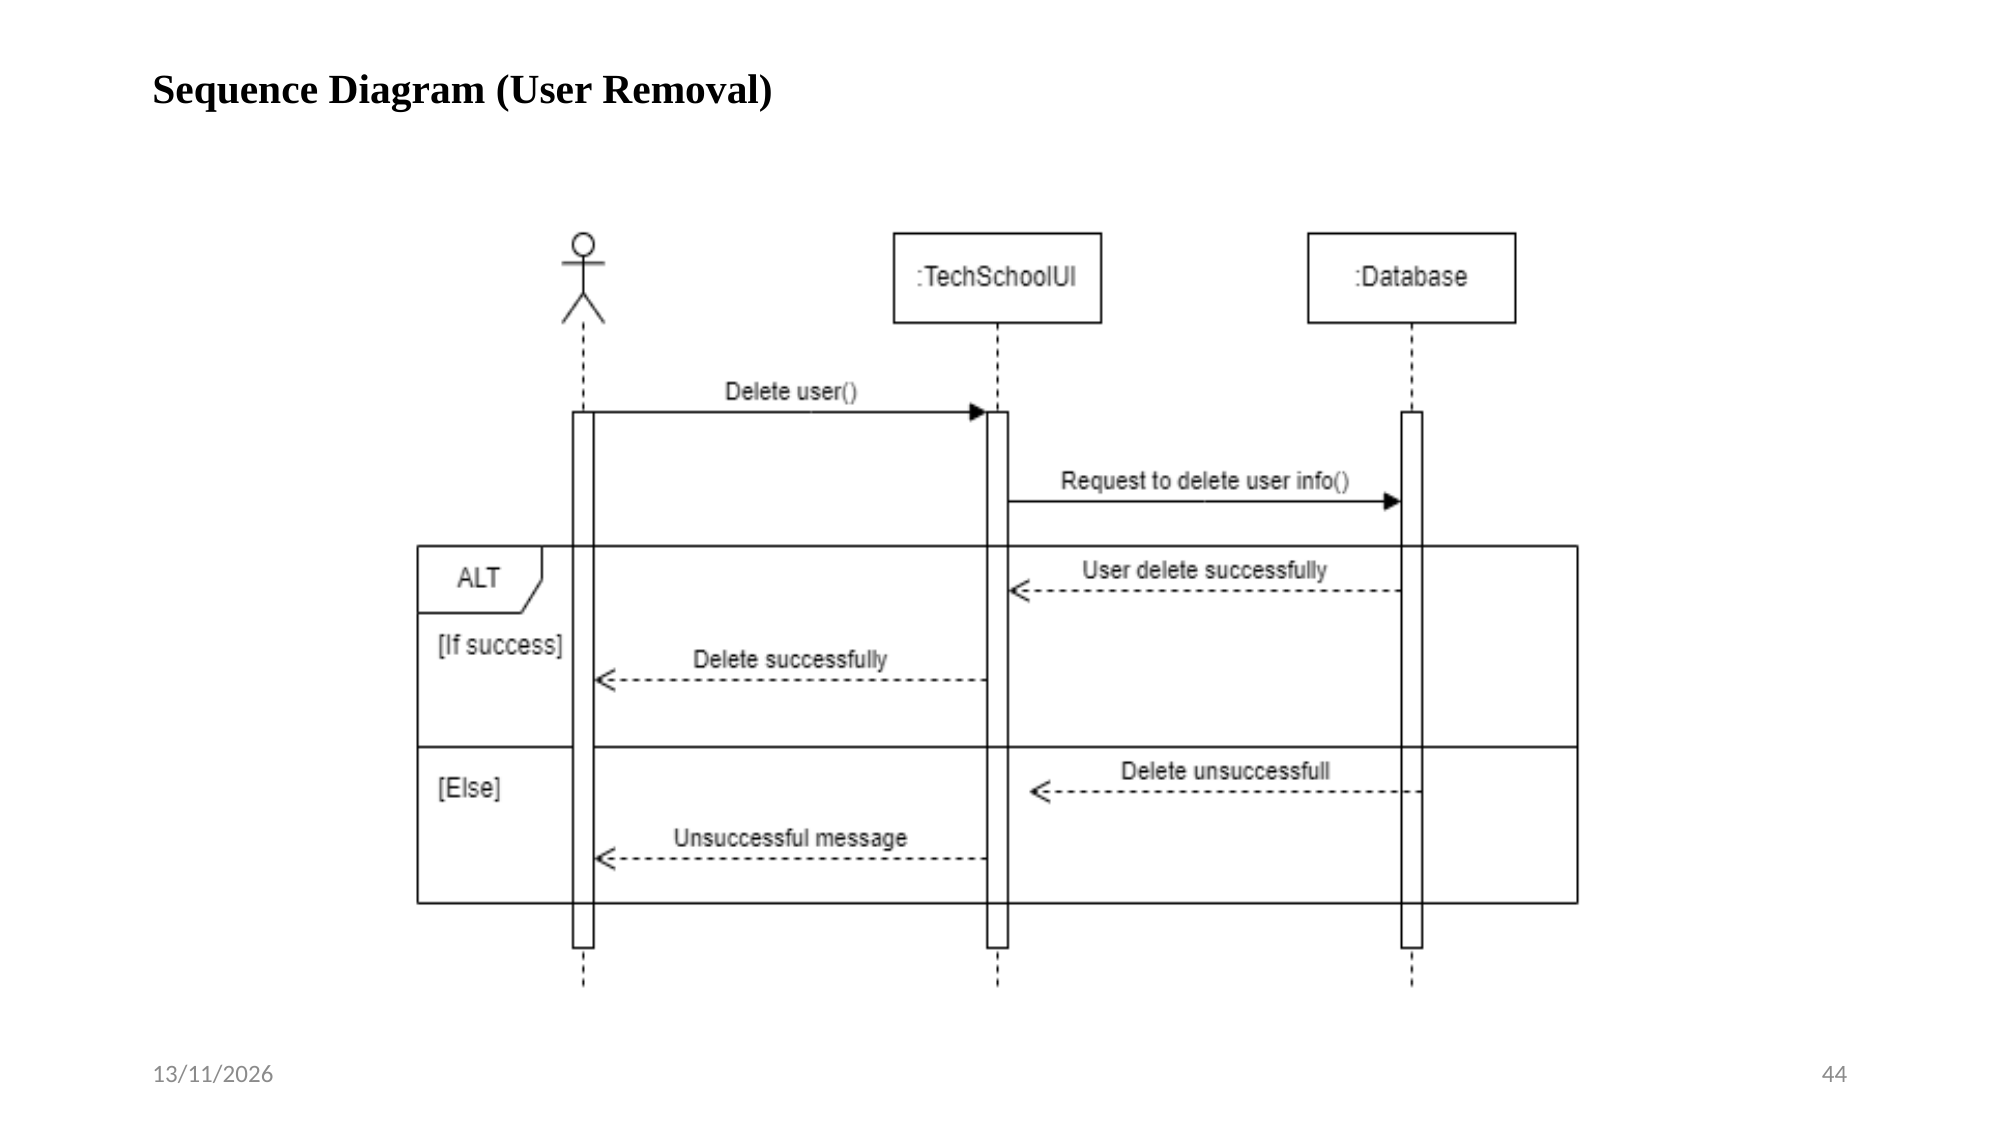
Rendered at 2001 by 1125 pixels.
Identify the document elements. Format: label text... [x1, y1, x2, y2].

title Sequence Diagram (User Removal) [137, 59, 1863, 120]
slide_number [137, 1042, 588, 1103]
slide_number 44 [1412, 1042, 1863, 1103]
picture [366, 179, 1637, 1020]
